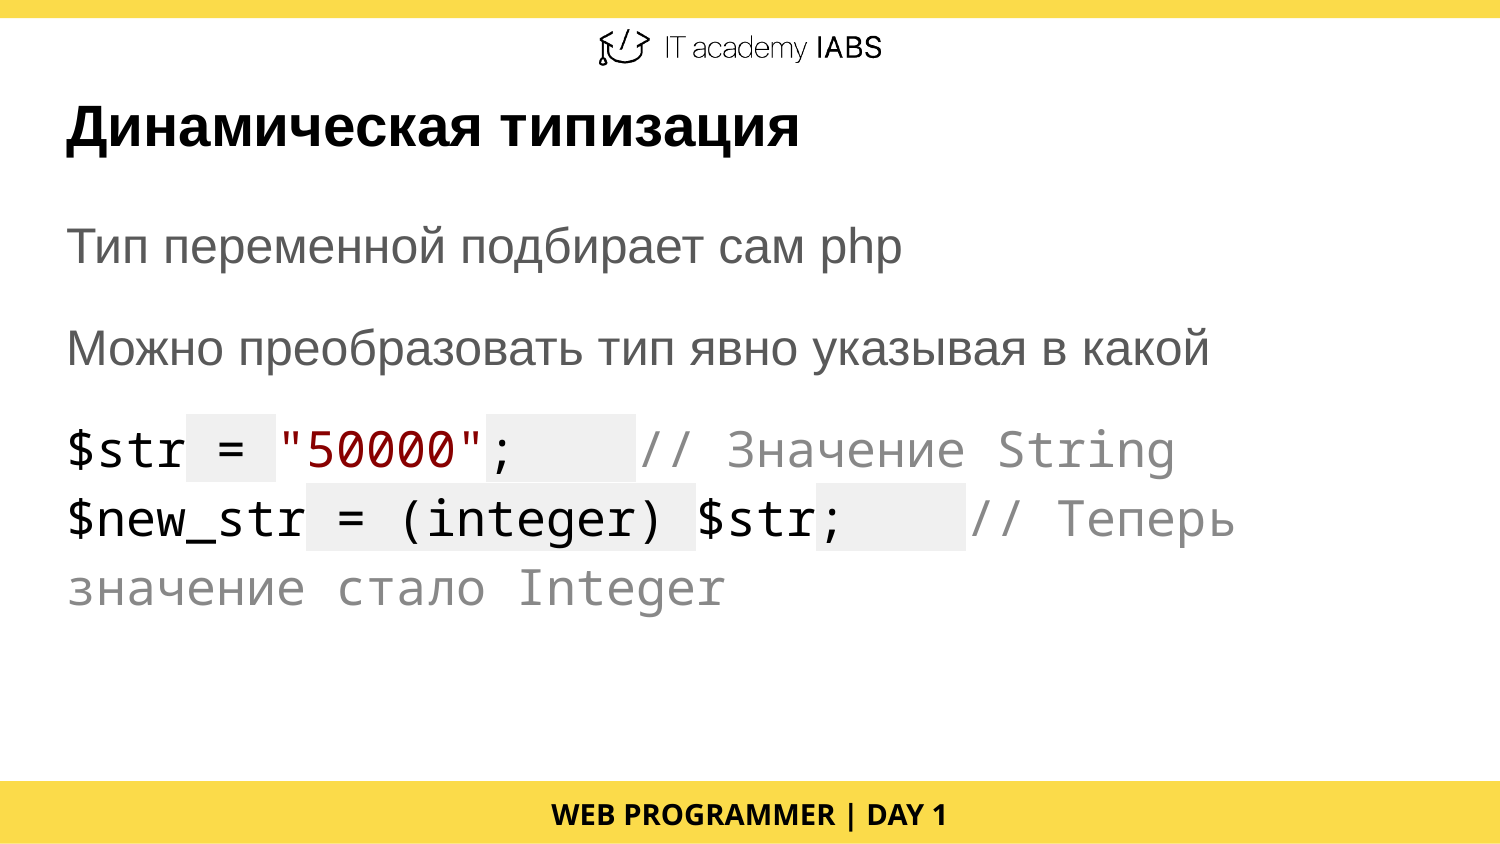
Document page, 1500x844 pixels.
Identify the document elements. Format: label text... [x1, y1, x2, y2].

text_box [0, 0, 1500, 19]
title Динамическая типизация [51, 72, 1449, 167]
list Тип переменной подбирает сам php Можно преобразовать тип явно указывая в какой $str = "50000"; // Значение String $new_str = (integer) $str; // Теперь значение стало Integer [51, 189, 1449, 750]
picture [591, 17, 887, 71]
text_box WEB PROGRAMMER | DAY 1 [340, 781, 1160, 844]
text_box [1160, 781, 1500, 844]
text_box [0, 781, 340, 844]
